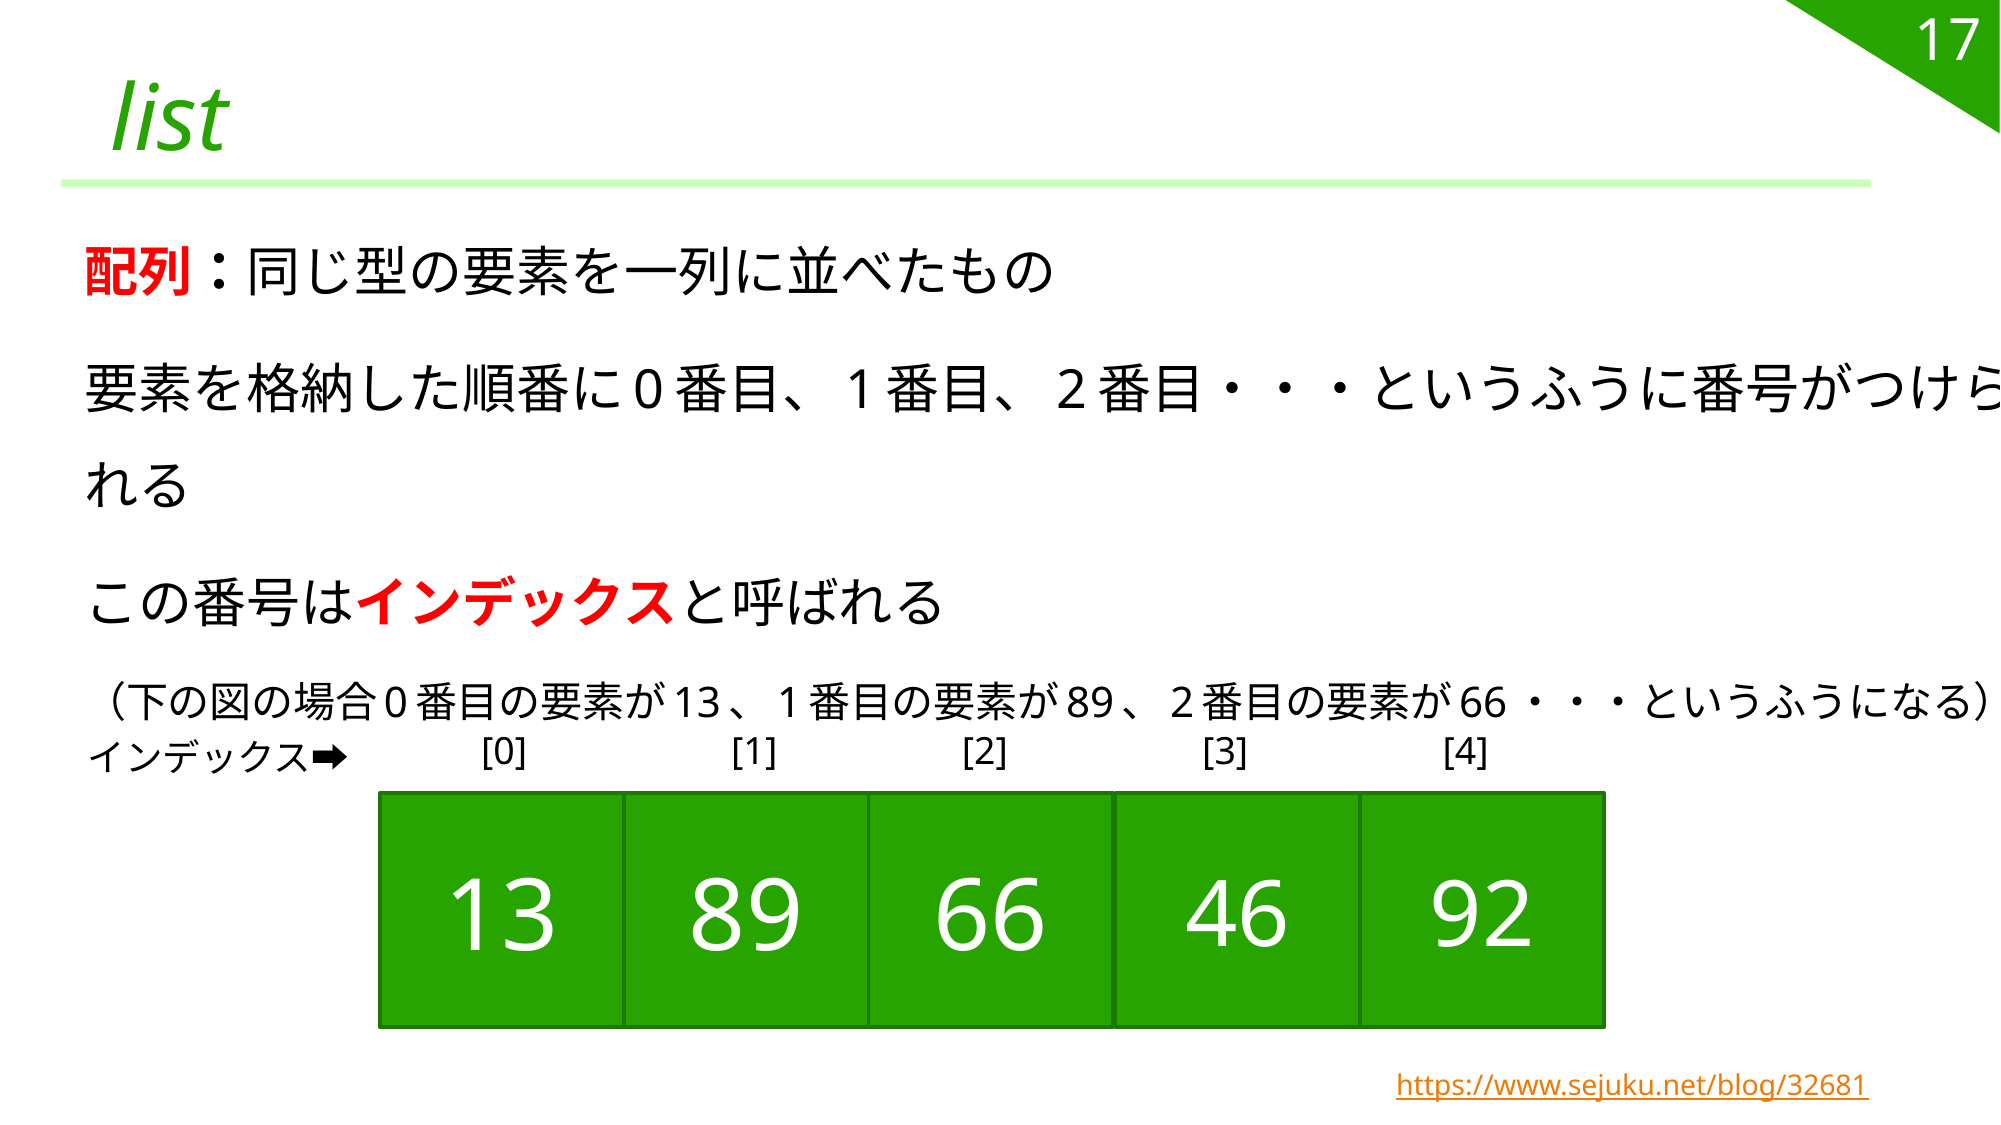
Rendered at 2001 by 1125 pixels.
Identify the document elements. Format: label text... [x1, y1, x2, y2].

text_box 66 [867, 791, 1114, 1029]
slide_number 17 [1714, 11, 1997, 72]
text_box 92 [1362, 791, 1606, 1029]
list 配列：同じ型の要素を一列に並べたもの 要素を格納した順番に0番目、1番目、2番目・・・というふうに番号がつけられる この番号はインデックスと呼ばれる （下の図の場合0番目の要素が13、1番目の要素が89、2番目の要素が66・・・というふうになる） [69, 197, 2000, 761]
text_box インデックス➡ [72, 726, 418, 787]
text_box 89 [622, 791, 867, 1029]
title list [95, 43, 1905, 176]
text_box 13 [378, 791, 622, 1029]
text_box https://www.sejuku.net/blog/32681 [1380, 1059, 1978, 1114]
text_box 46 [1114, 791, 1362, 1029]
text_box [0] [1] [2] [3] [4] [382, 719, 1589, 780]
